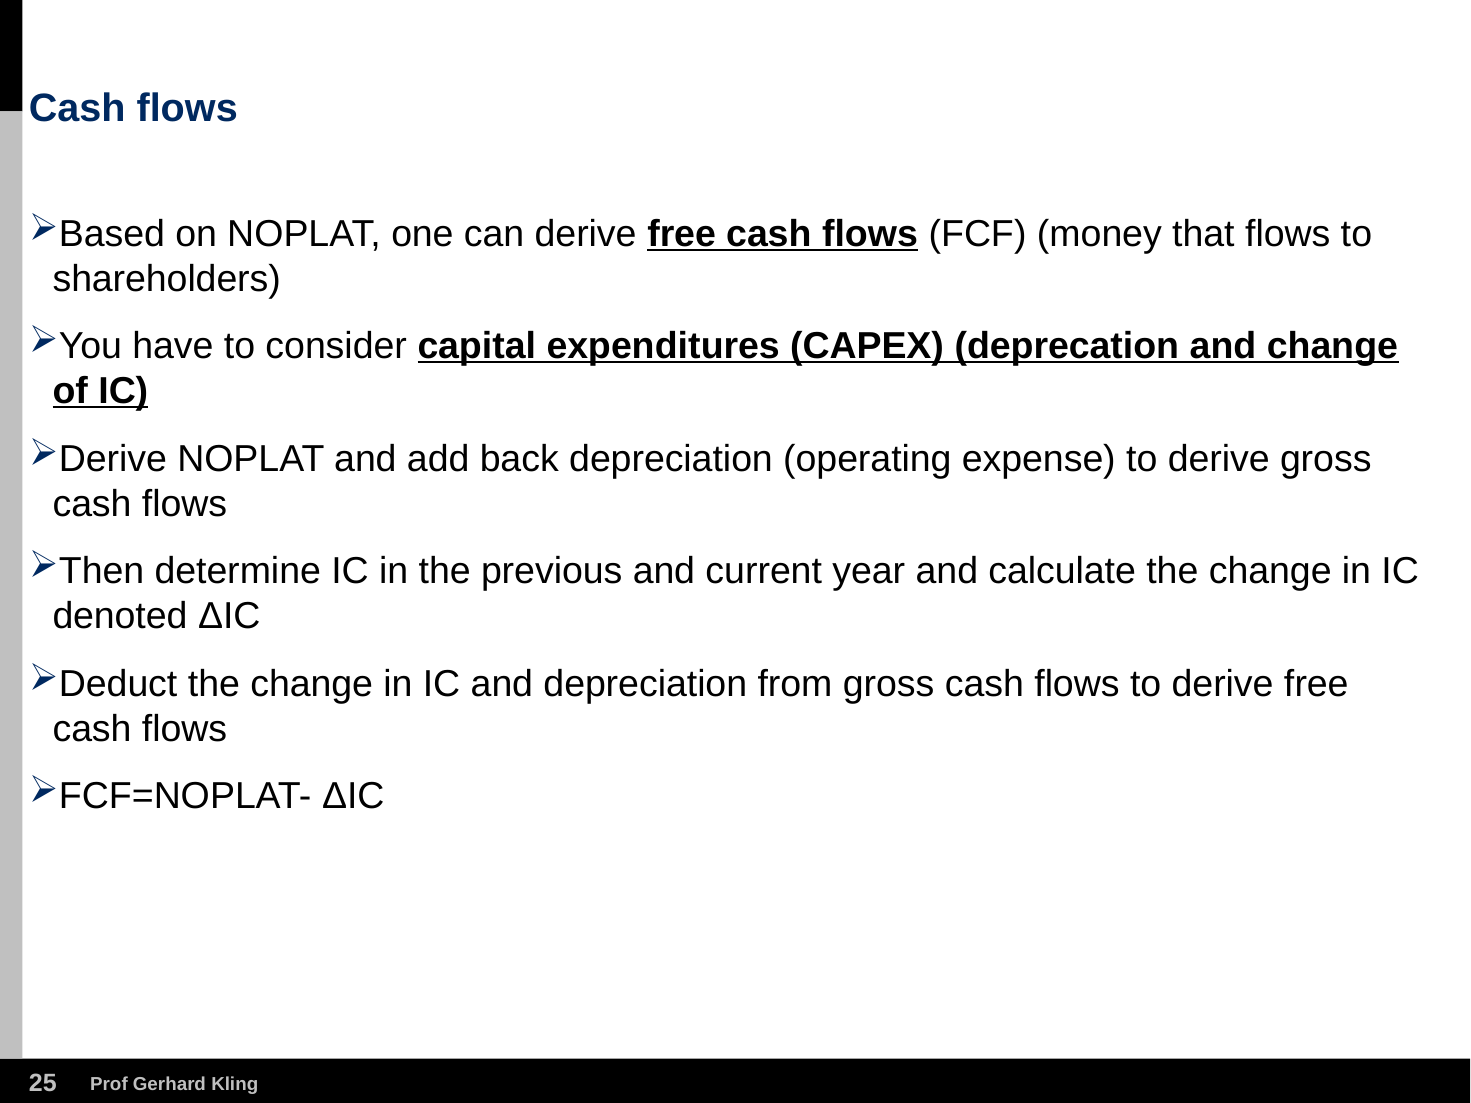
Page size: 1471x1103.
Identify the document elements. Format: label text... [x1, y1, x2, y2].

slide_number 24 [28, 1065, 60, 1097]
footer Prof Gerhard Kling [89, 1071, 260, 1095]
list Based on NOPLAT, one can derive free cash flows (FCF) (money that flows to shareholders) You have to consider capital expenditures (CAPEX) (deprecation and change of IC) Derive NOPLAT and add back depreciation (operating expense) to derive gross cash flows Then determine IC in the previous and current year and calculate the change in IC denoted ΔIC Deduct the change in IC and depreciation from gross cash flows to derive free cash flows FCF=NOPLAT- ΔIC [28, 208, 1432, 845]
title Cash flows [28, 87, 1193, 131]
